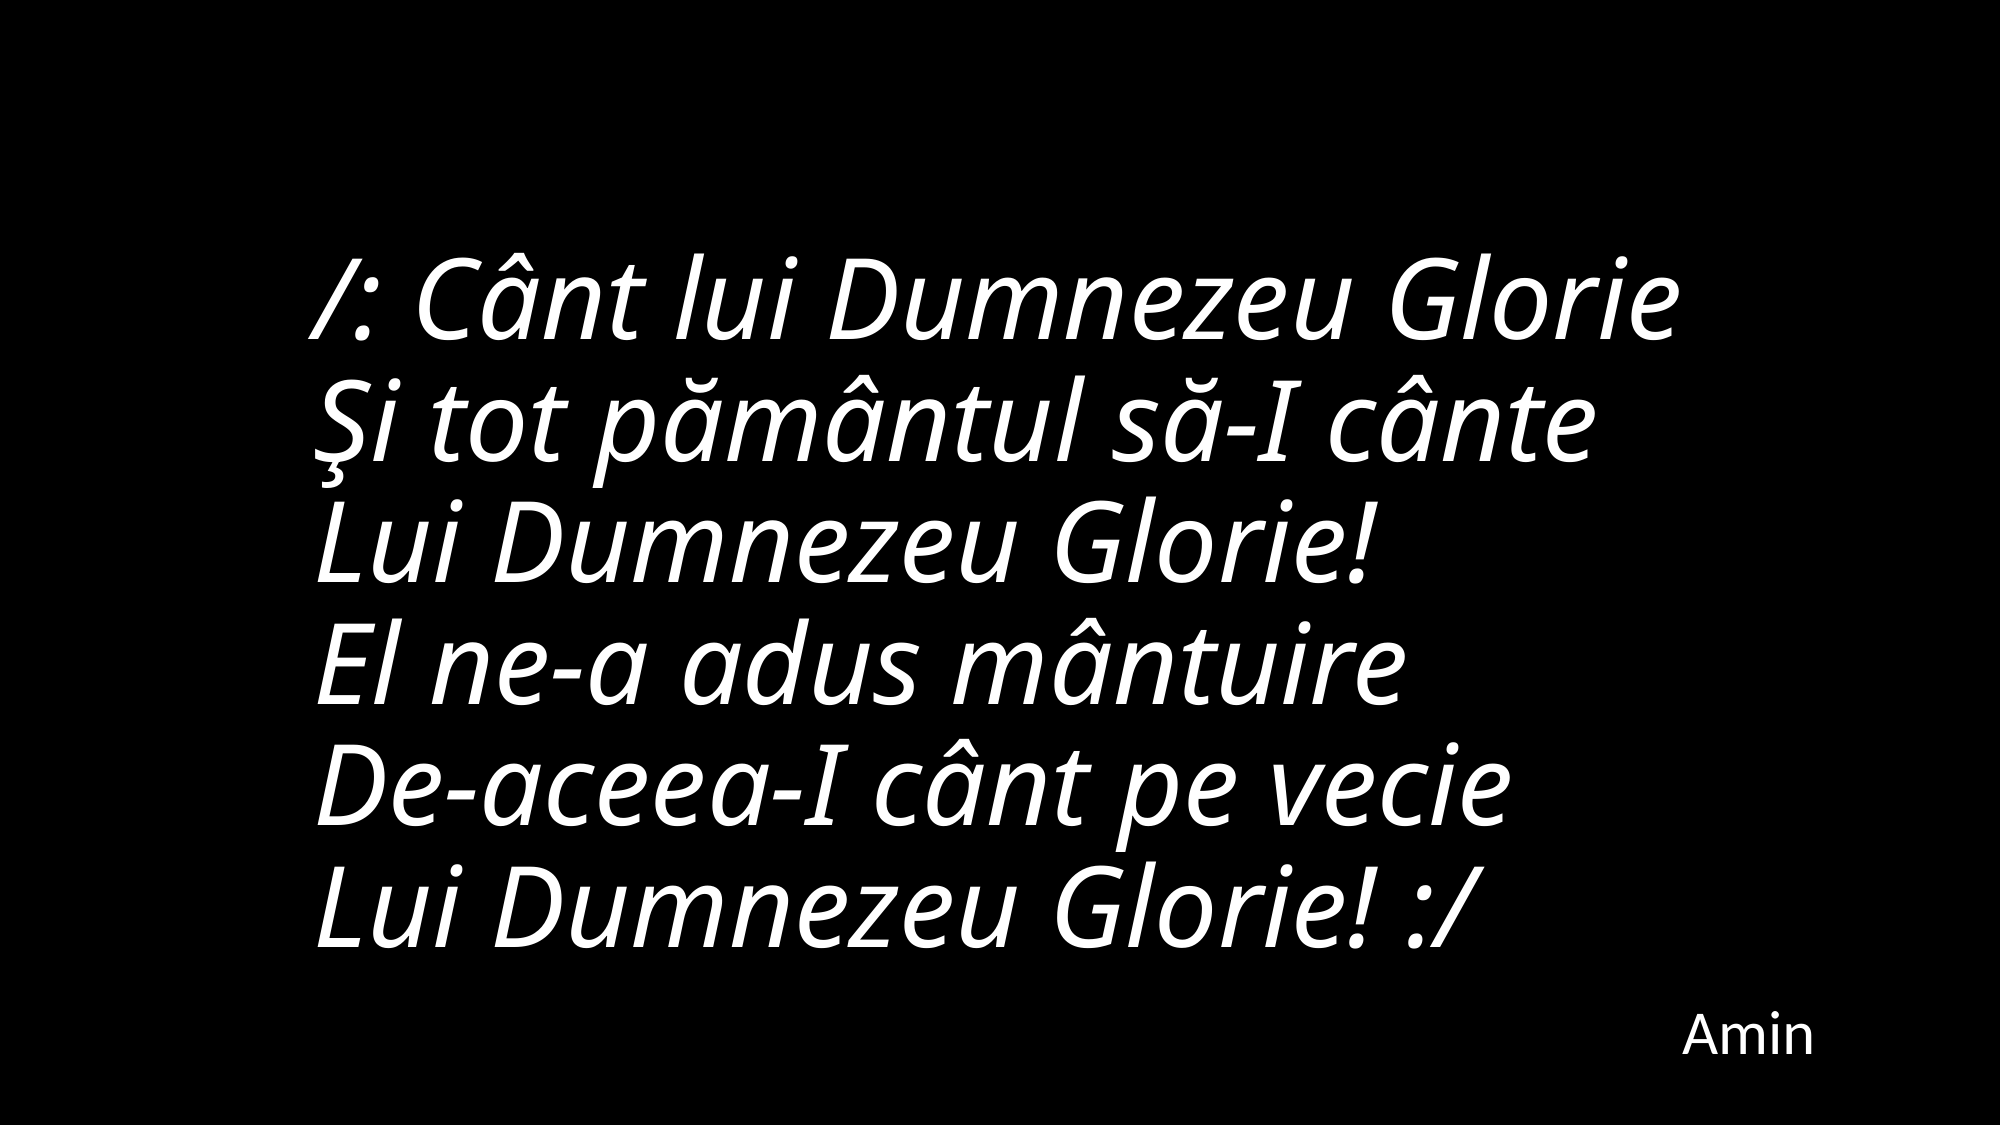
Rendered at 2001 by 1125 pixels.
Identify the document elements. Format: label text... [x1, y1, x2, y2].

text_box Amin [1667, 984, 1947, 1075]
title /: Cânt lui Dumnezeu Glorie Şi tot pământul să-I cânte Lui Dumnezeu Glorie! El ne-a adus mântuire De-aceea-I cânt pe vecie Lui Dumnezeu Glorie! :/ [298, 214, 1776, 999]
